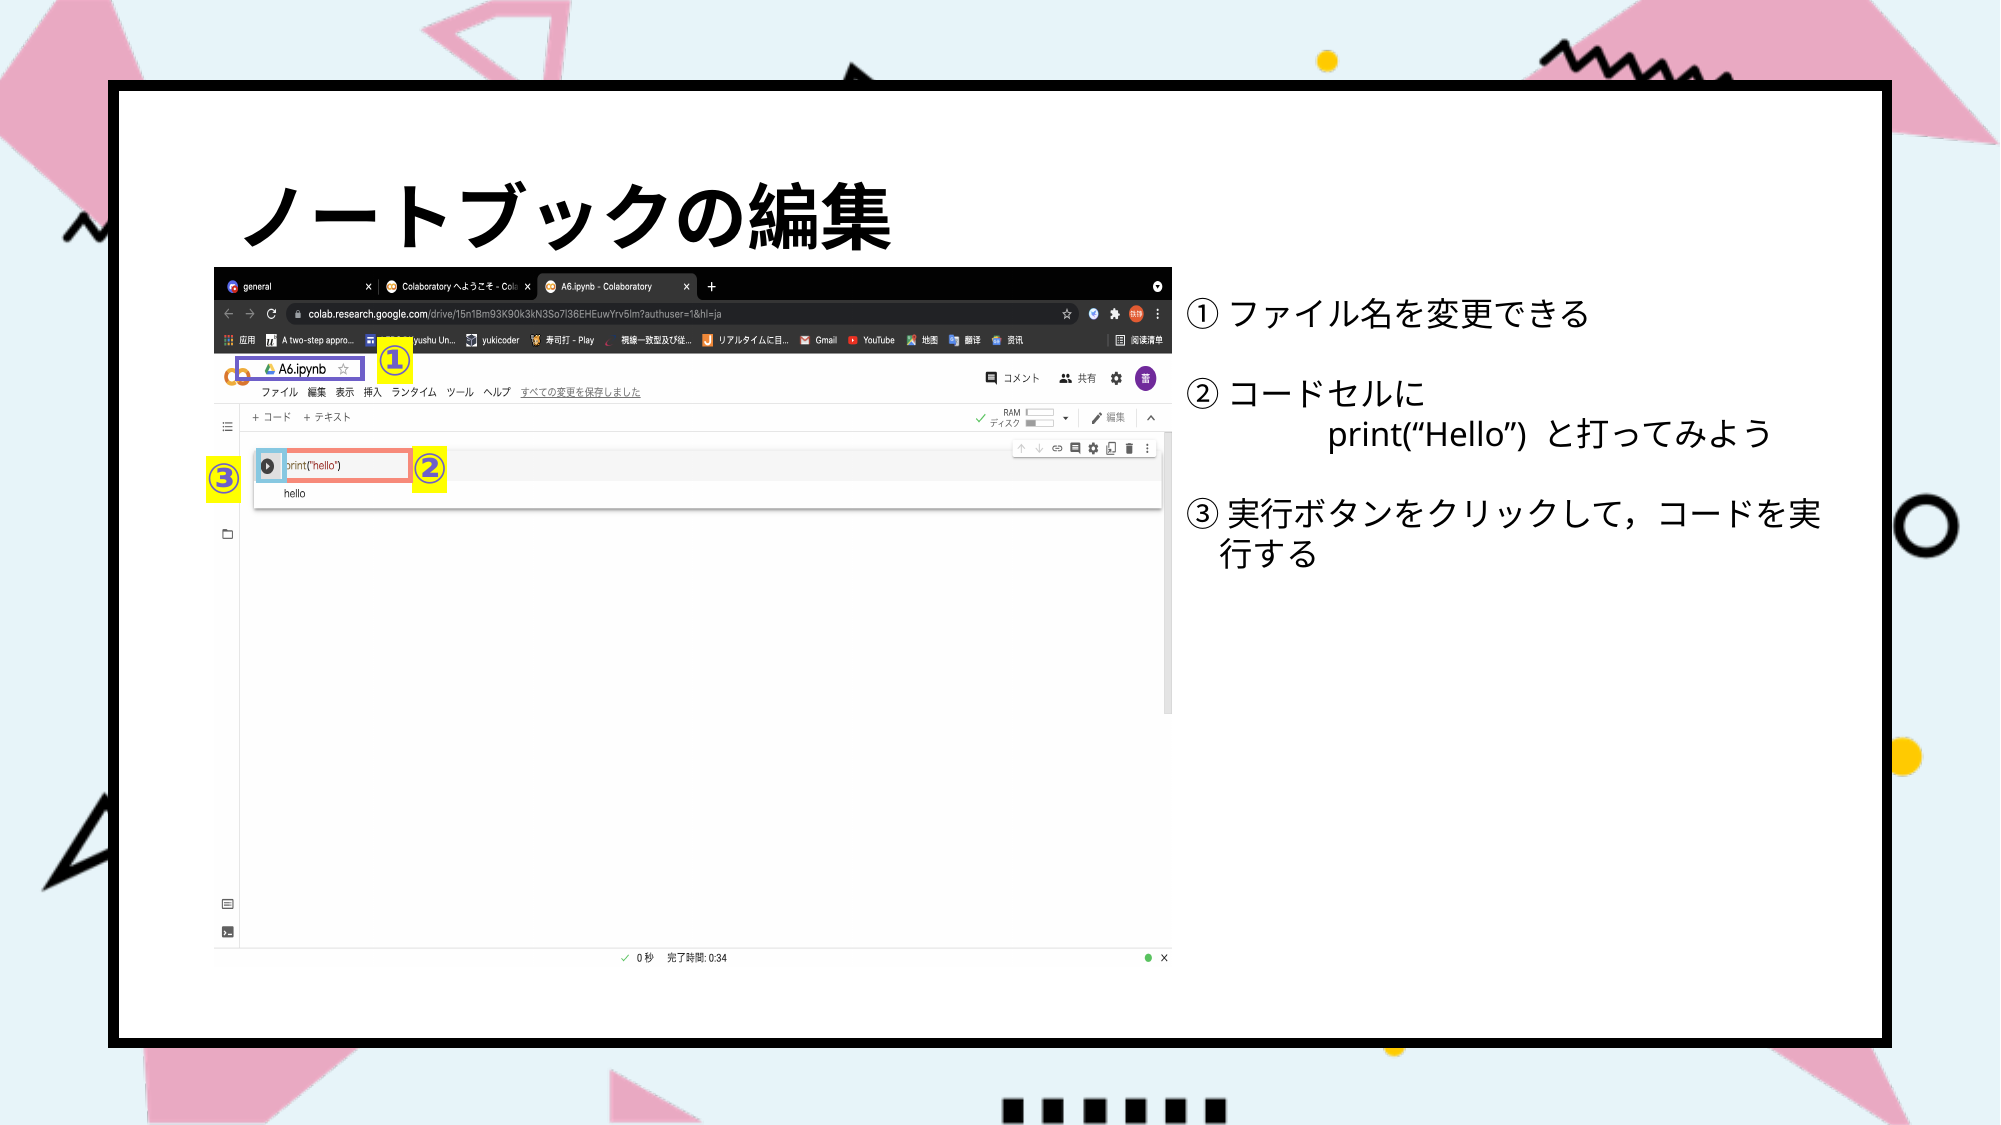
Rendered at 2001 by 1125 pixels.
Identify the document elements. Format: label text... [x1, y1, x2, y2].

slide_number [1557, 1075, 2000, 1125]
picture [0, 0, 2000, 1125]
text_box ノートブックの編集 [222, 163, 1429, 267]
text_box ①ファイル名を変更できる ②コードセルに print(“Hello”) と打ってみよう ③実⾏ボタンをクリックして，コードを実 ⾏する [1172, 286, 1944, 581]
text_box ③ [191, 444, 214, 510]
